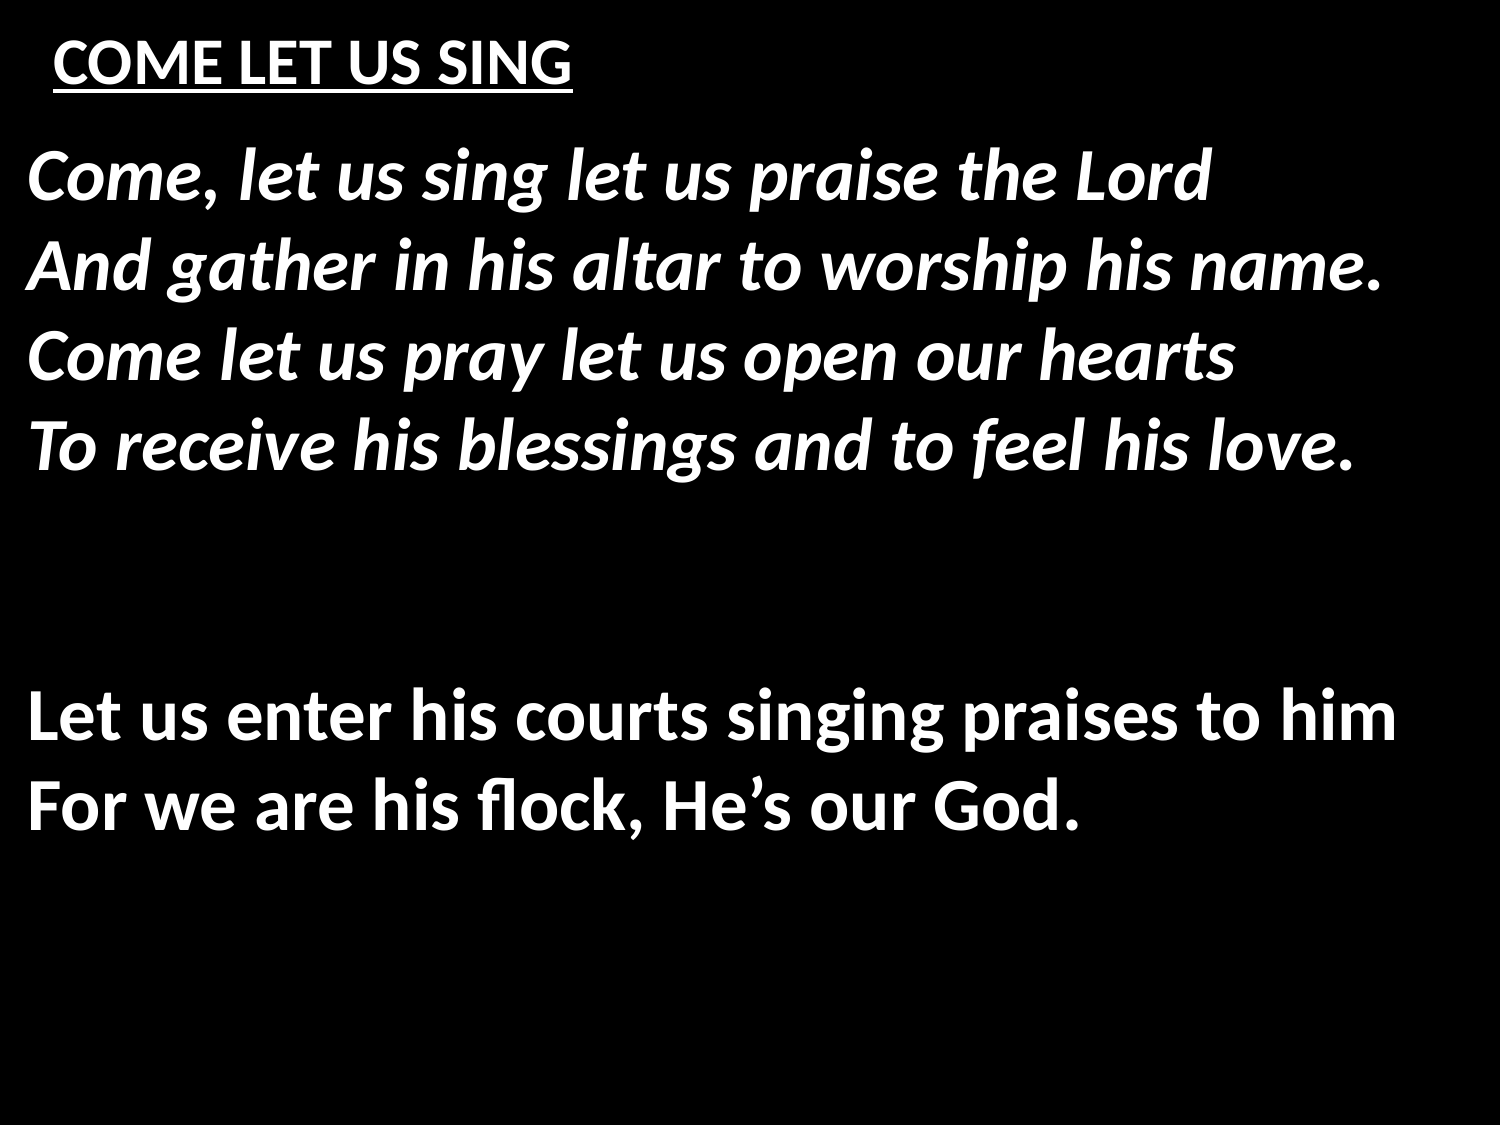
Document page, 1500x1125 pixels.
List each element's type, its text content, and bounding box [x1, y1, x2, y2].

list Come, let us sing let us praise the Lord And gather in his altar to worship his name. Come let us pray let us open our hearts To receive his blessings and to feel his love. Let us enter his courts singing praises to him For we are his flock, He’s our God. [8, 125, 1489, 1116]
title COME LET US SING [10, 0, 1490, 117]
